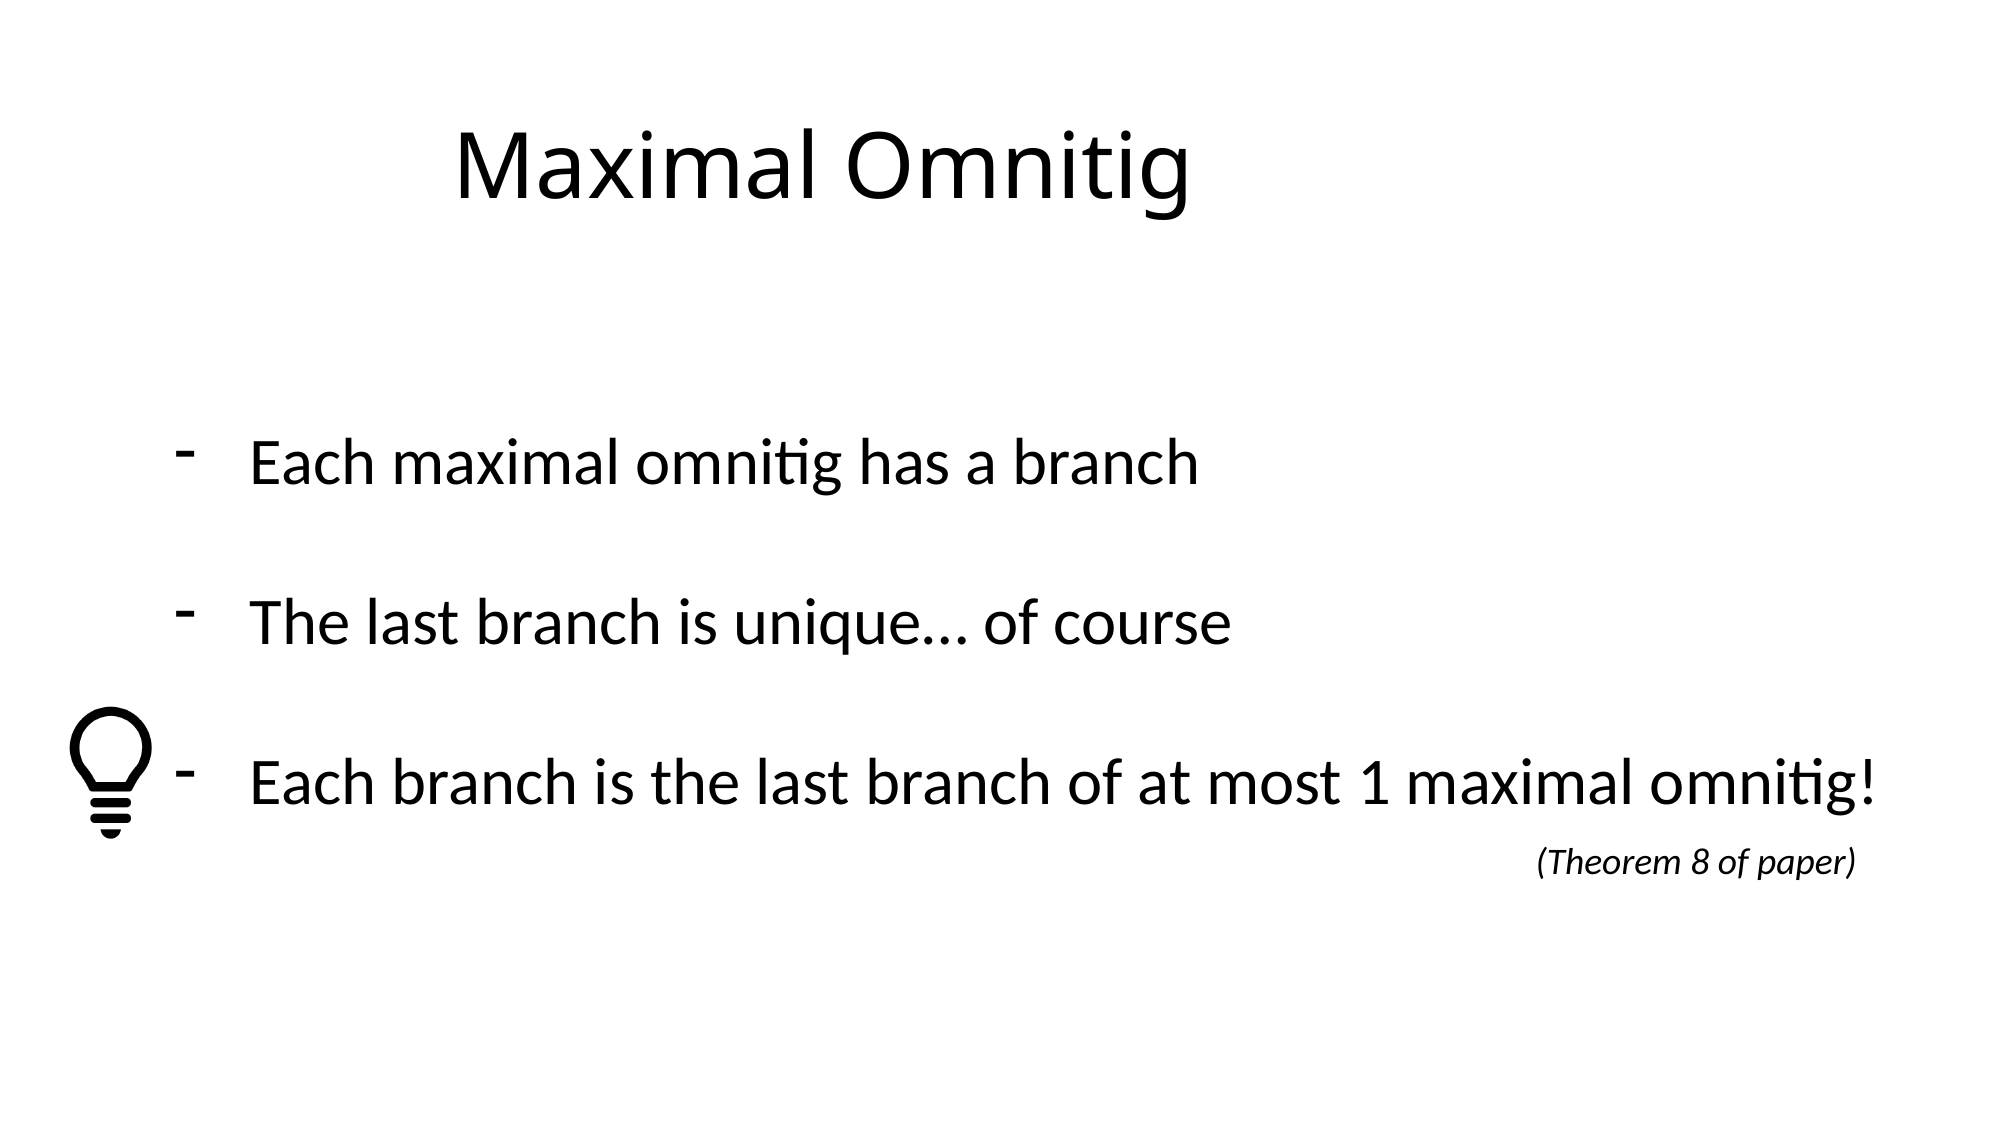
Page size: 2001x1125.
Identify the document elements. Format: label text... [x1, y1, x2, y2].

picture [35, 697, 186, 848]
text_box Each maximal omnitig has a branch The last branch is unique… of course Each branch is the last branch of at most 1 maximal omnitig! [160, 410, 1932, 825]
title Maximal Omnitig [137, 59, 1863, 278]
text_box (Theorem 8 of paper) [1520, 829, 1880, 890]
